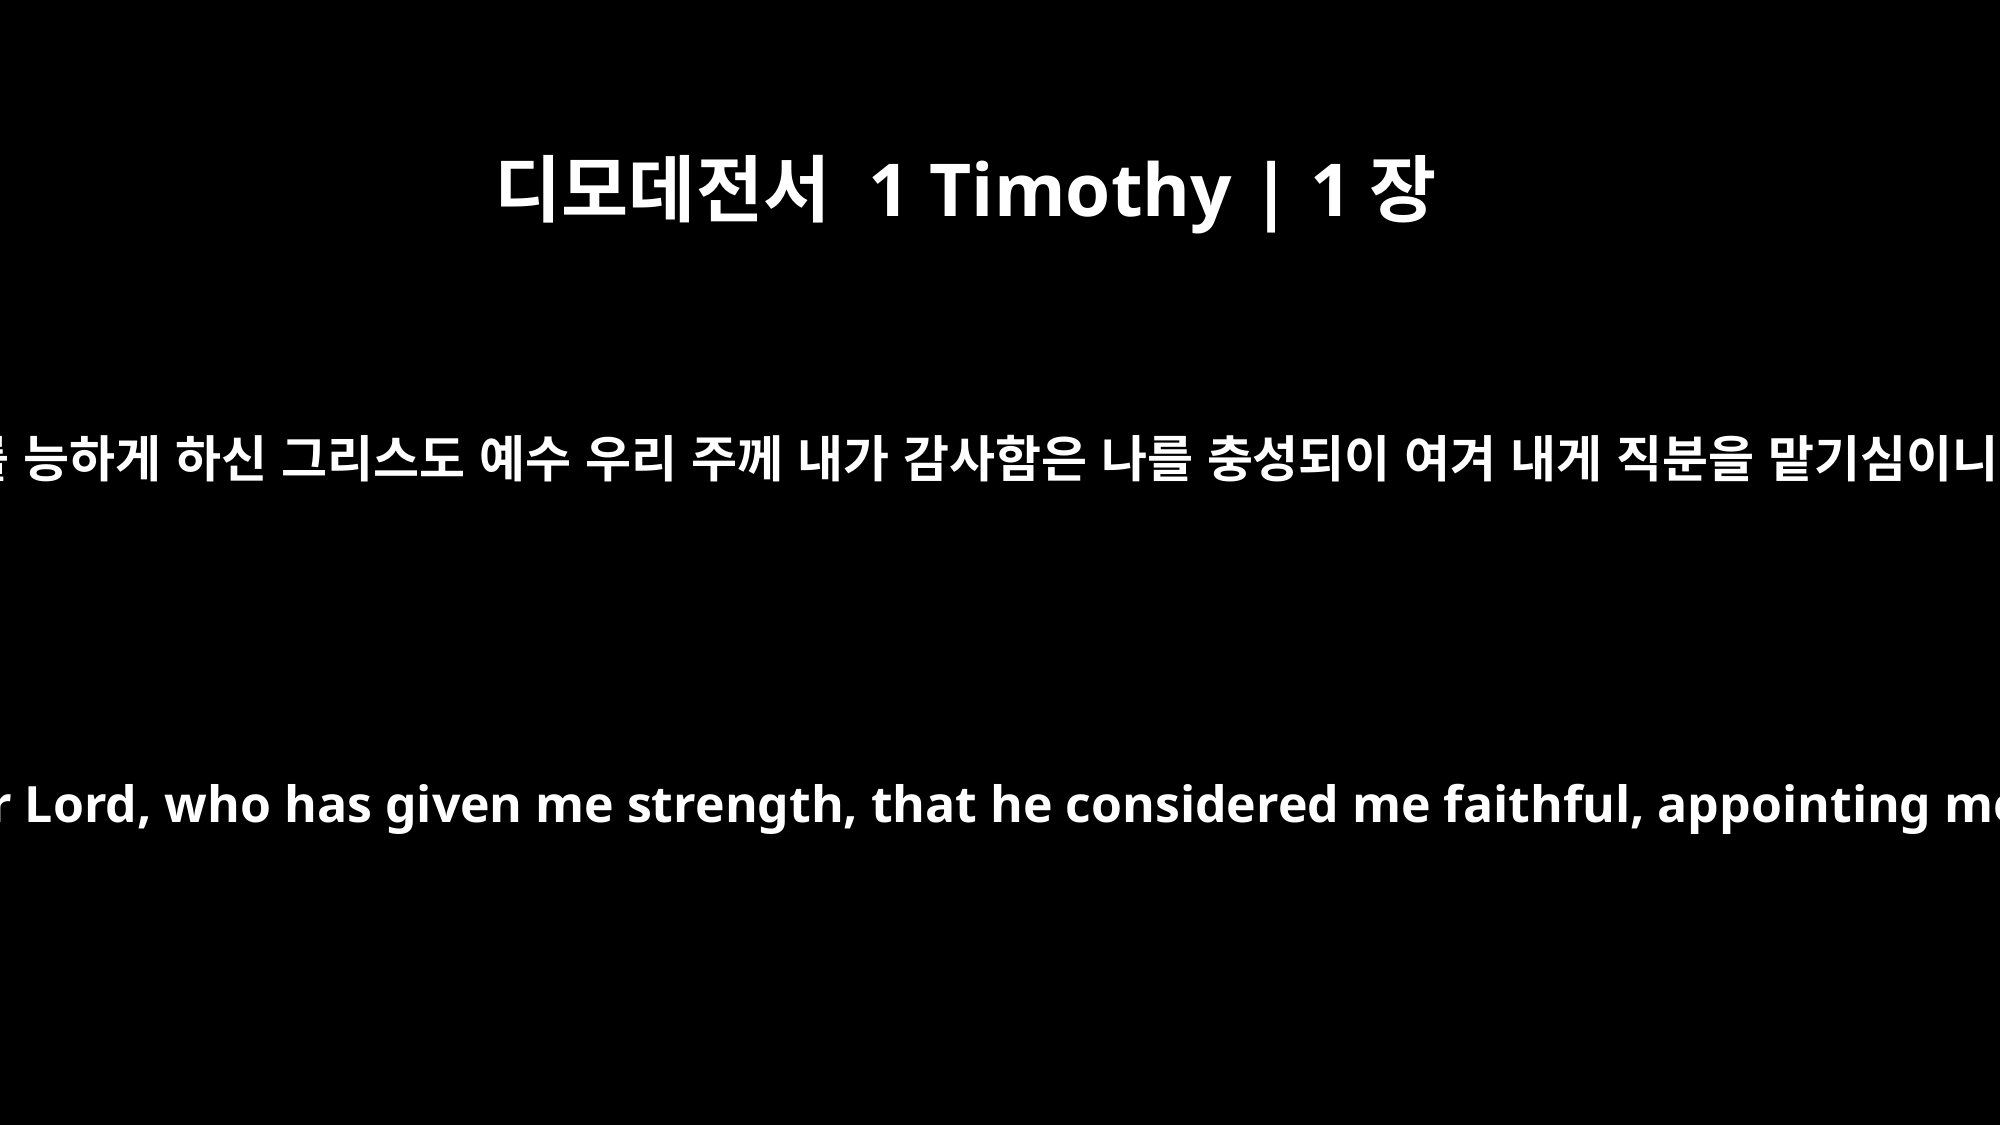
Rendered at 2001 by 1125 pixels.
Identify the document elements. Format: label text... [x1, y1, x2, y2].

text_box 12 나를 능하게 하신 그리스도 예수 우리 주께 내가 감사함은 나를 충성되이 여겨 내게 직분을 맡기심이니 [0, 359, 2000, 495]
text_box I thank Christ Jesus our Lord, who has given me strength, that he considered me faithful, appointing me to his service. [0, 764, 2000, 840]
text_box 디모데전서 1 Timothy | 1장 [479, 136, 1453, 239]
